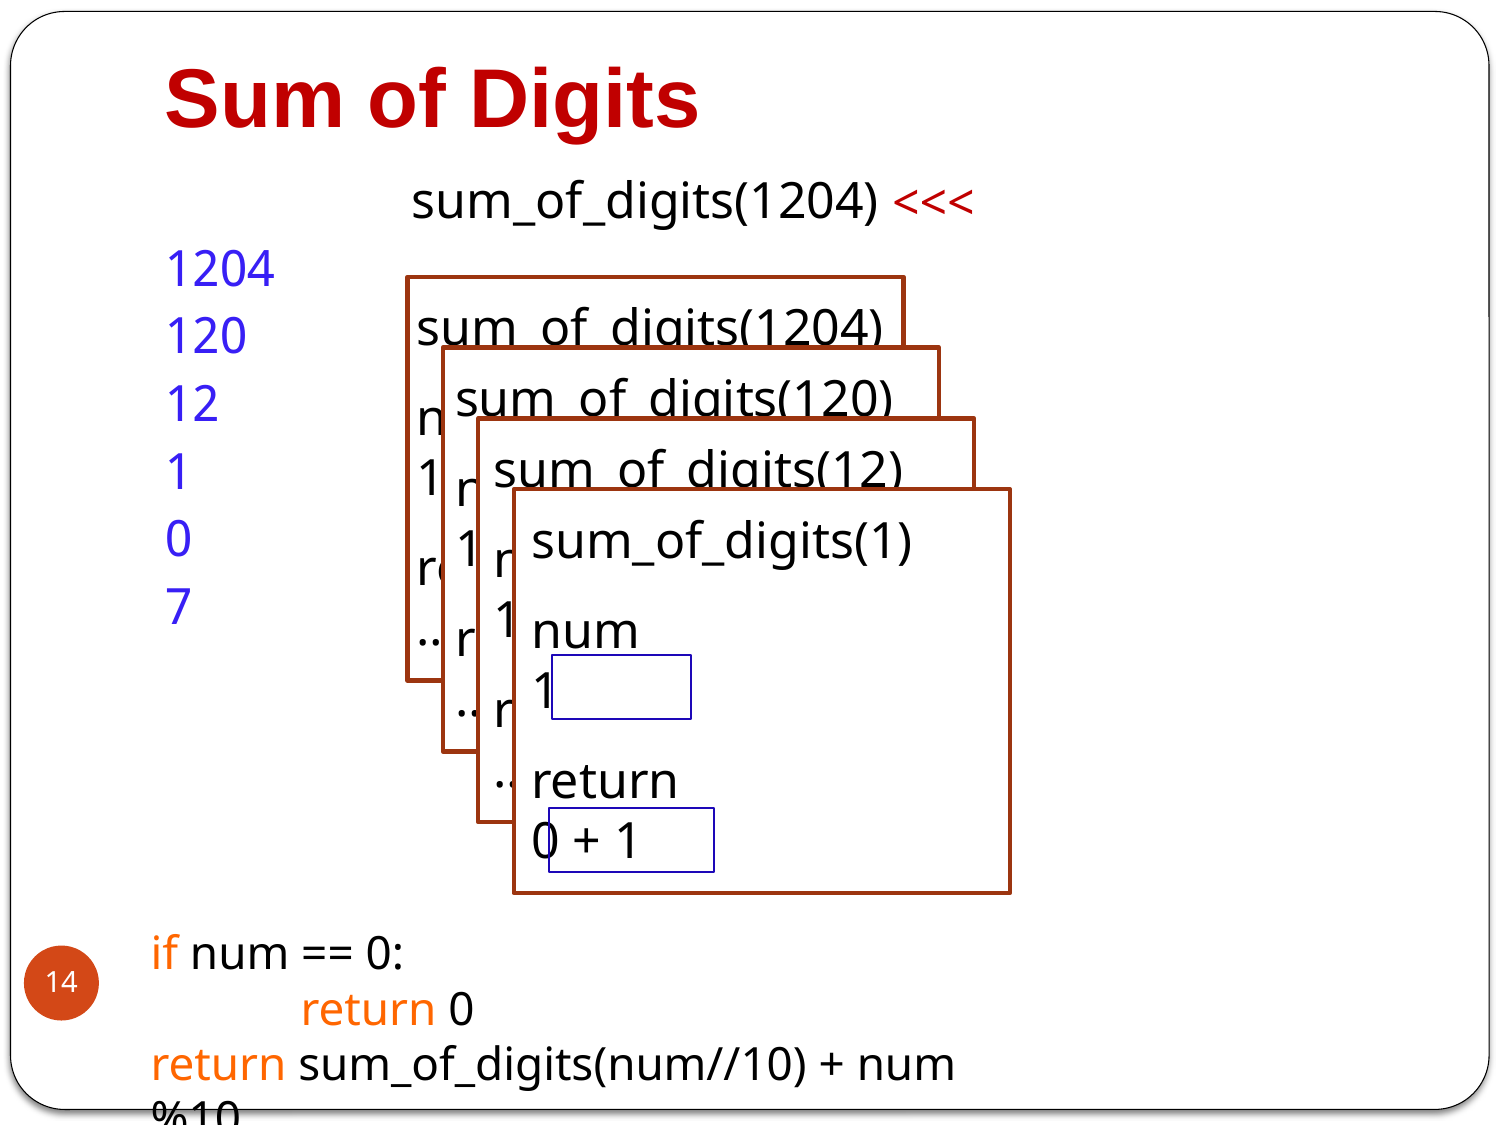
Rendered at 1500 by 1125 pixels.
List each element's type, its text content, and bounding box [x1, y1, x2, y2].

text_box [478, 418, 975, 823]
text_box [513, 489, 1011, 894]
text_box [407, 276, 904, 681]
list >>> sum_of_digits(1204) 1204 120 12 1 0 7 [150, 160, 1425, 911]
title Sum of Digits [150, 30, 1425, 160]
text_box if num == 0: return 0 return sum_of_digits(num//10) + num%10 [135, 916, 1029, 1125]
slide_number 14 [23, 945, 99, 1021]
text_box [442, 347, 940, 752]
